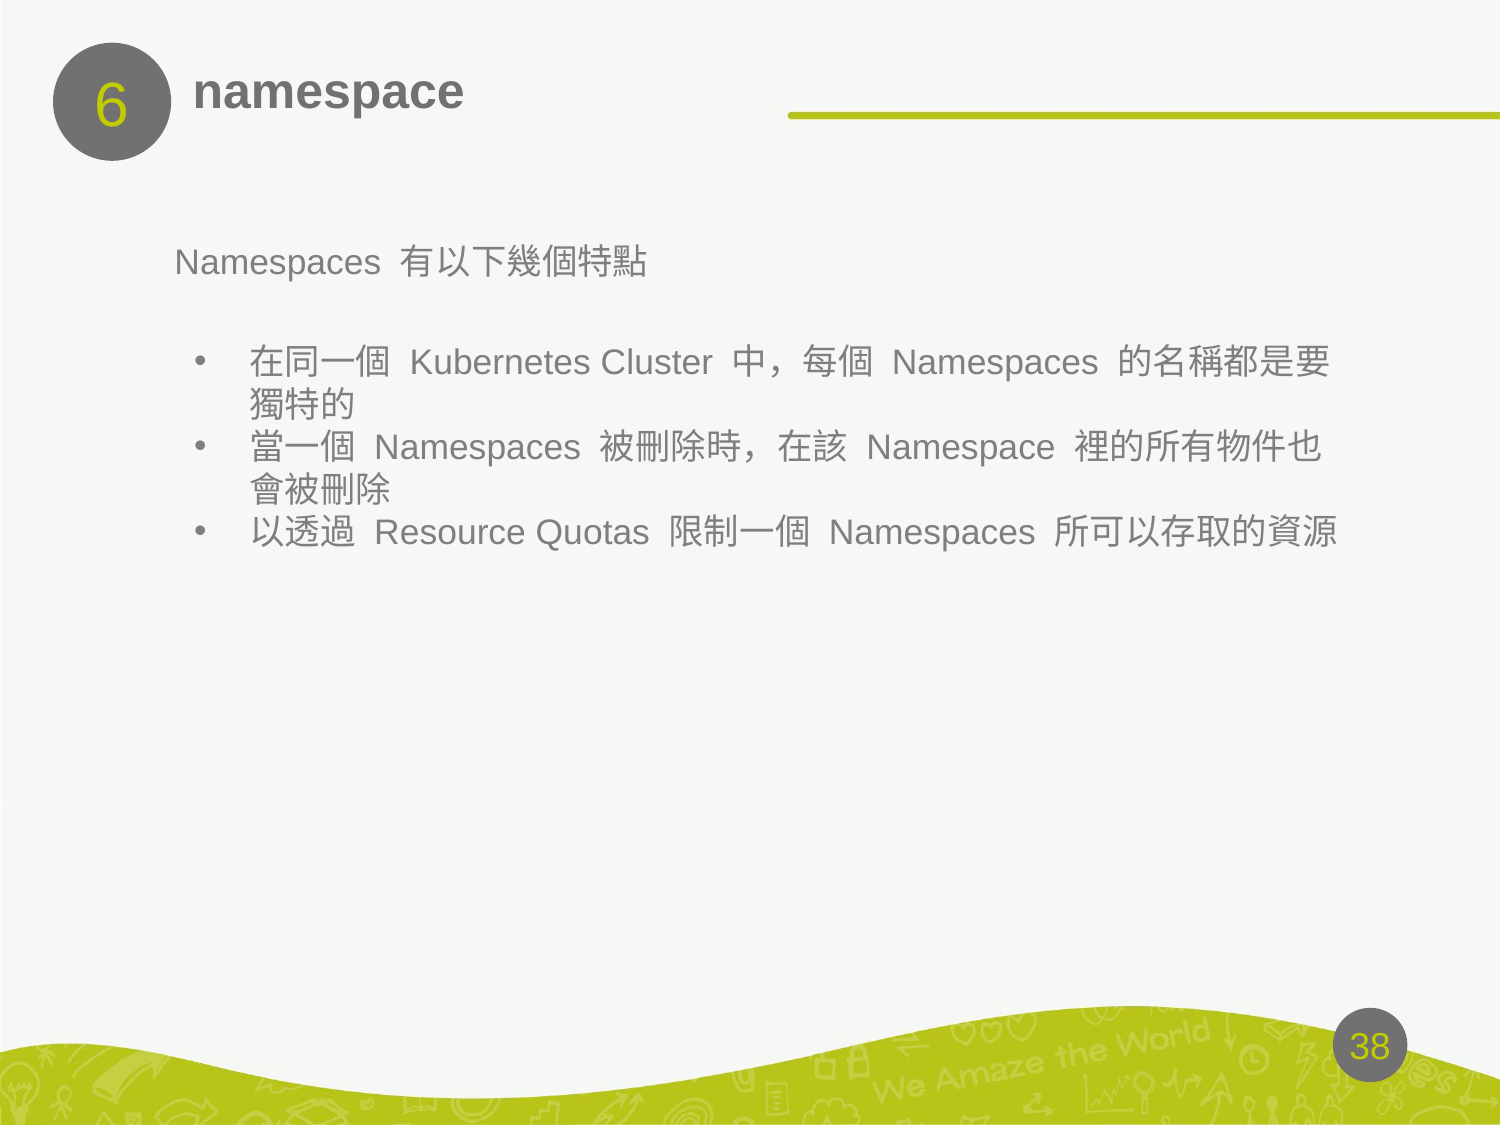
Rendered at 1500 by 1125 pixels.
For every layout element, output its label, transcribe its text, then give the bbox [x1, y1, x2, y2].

title namespace [192, 70, 786, 107]
list 6 [64, 54, 160, 149]
picture [0, 0, 1500, 1125]
list Namespaces 有以下幾個特點 在同一個 Kubernetes Cluster 中，每個 Namespaces 的名稱都是要獨特的 當一個 Namespaces 被刪除時，在該 Namespace 裡的所有物件也會被刪除 以透過 Resource Quotas 限制一個 Namespaces 所可以存取的資源 [159, 231, 1365, 929]
slide_number ‹#› [1328, 1015, 1412, 1075]
